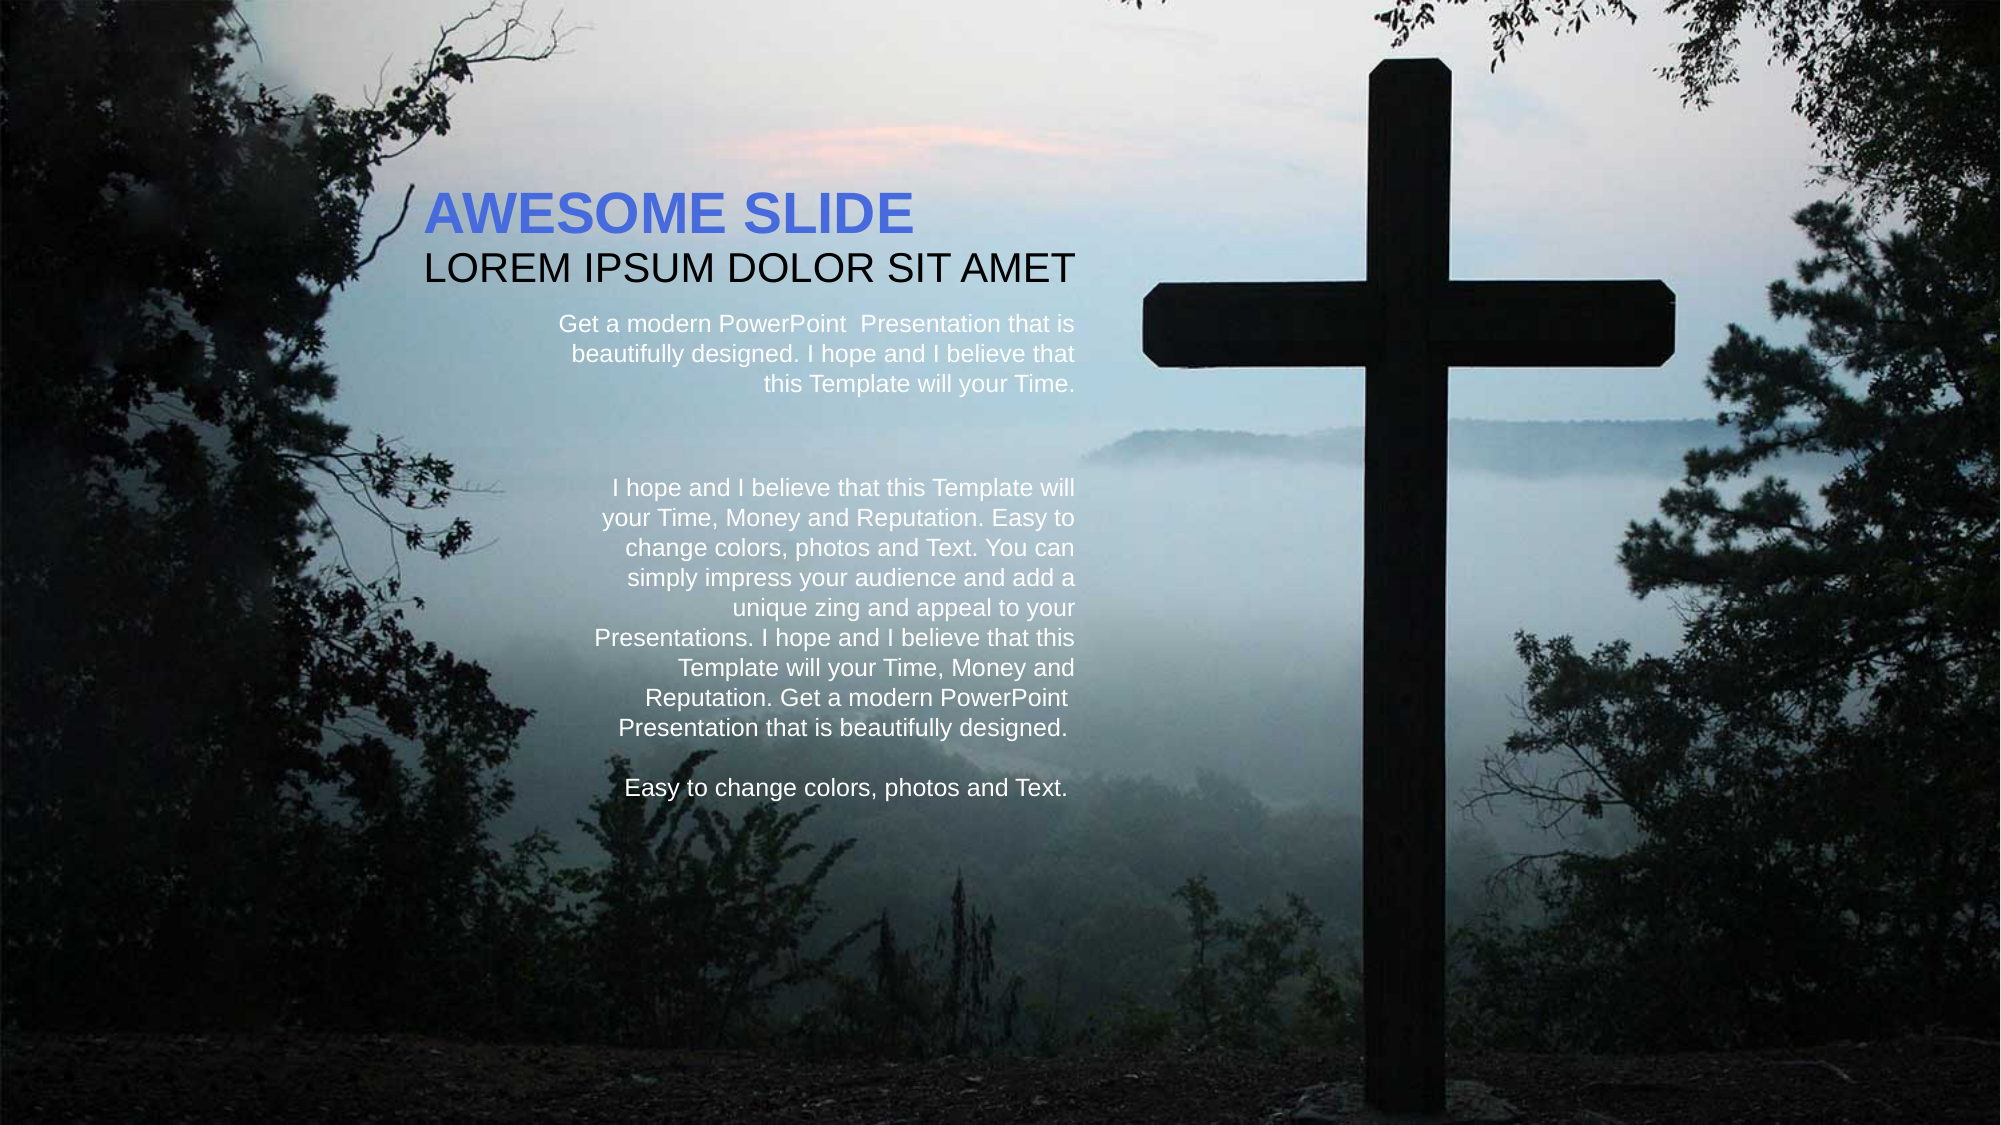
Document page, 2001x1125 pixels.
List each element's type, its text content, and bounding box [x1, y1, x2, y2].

text_box Get a modern PowerPoint Presentation that is beautifully designed. I hope and I believe that this Template will your Time. [538, 300, 1091, 405]
text_box AWESOME SLIDE [408, 167, 1091, 253]
picture [0, 0, 2001, 1125]
text_box LOREM IPSUM DOLOR SIT AMET [408, 253, 1091, 299]
text_box I hope and I believe that this Template will your Time, Money and Reputation. Easy to change colors, photos and Text. You can simply impress your audience and add a unique zing and appeal to your Presentations. I hope and I believe that this Template will your Time, Money and Reputation. Get a modern PowerPoint Presentation that is beautifully designed. Easy to change colors, photos and Text. [554, 464, 1091, 809]
